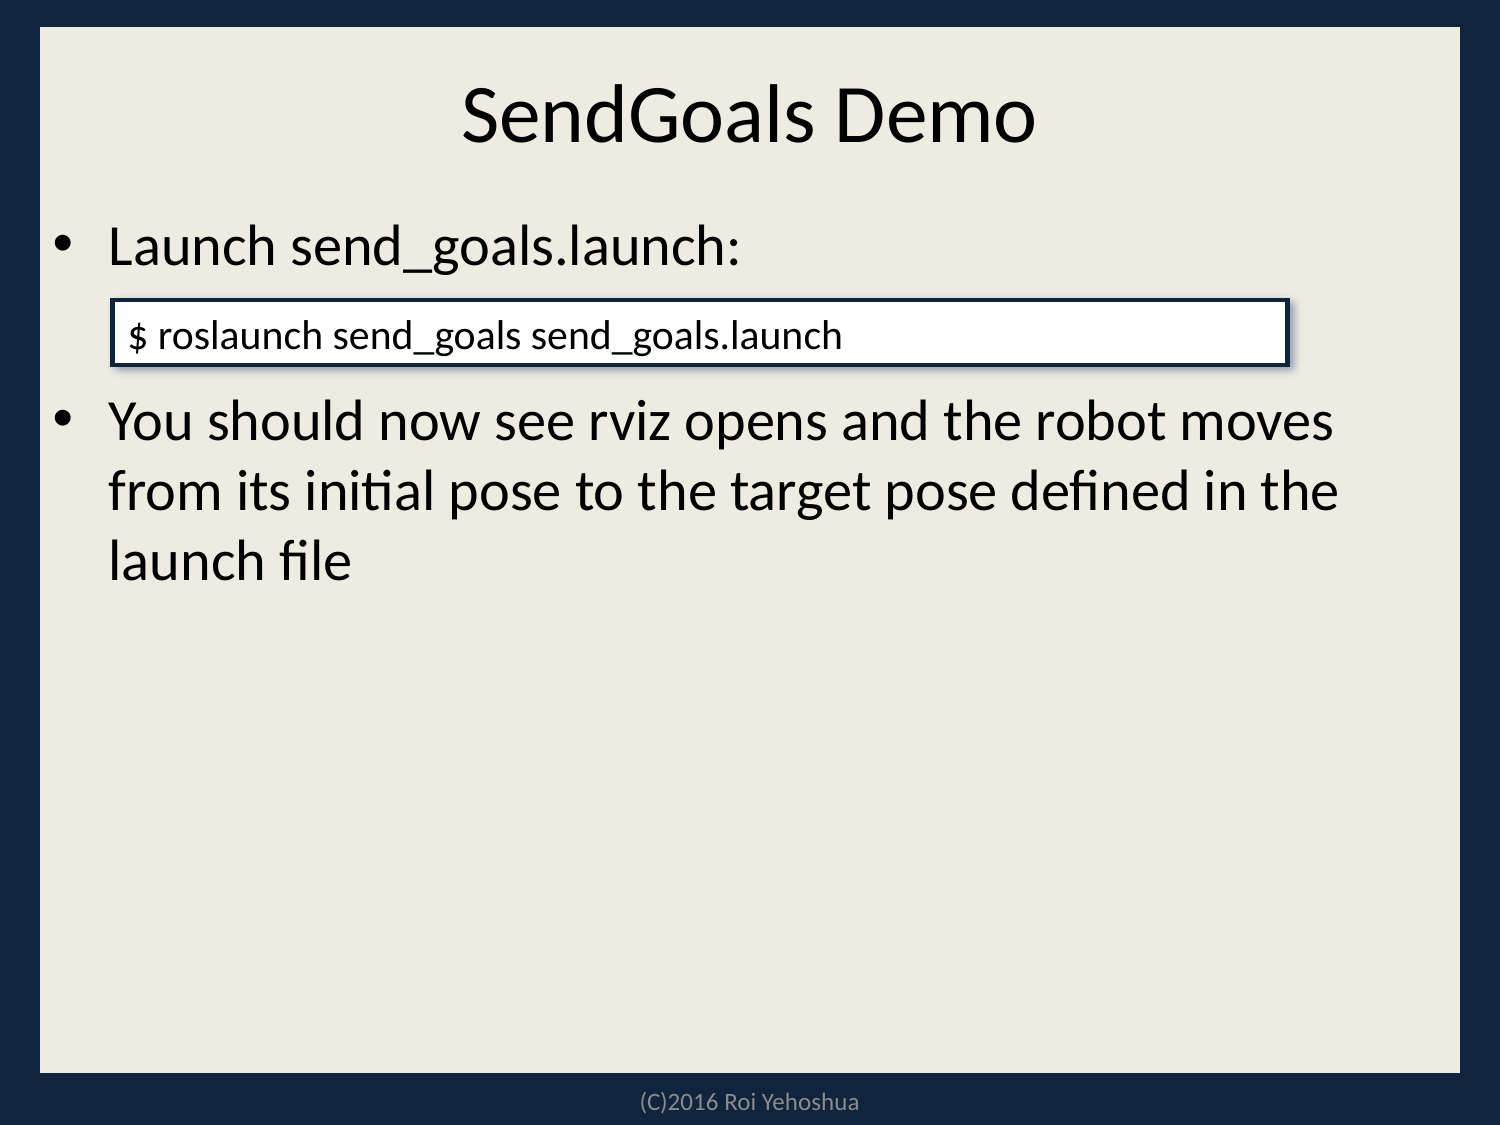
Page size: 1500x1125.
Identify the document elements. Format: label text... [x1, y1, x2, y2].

text_box $ roslaunch send_goals send_goals.launch [112, 299, 1288, 365]
list Launch send_goals.launch: You should now see rviz opens and the robot moves from its initial pose to the target pose defined in the launch file [37, 200, 1463, 1080]
title SendGoals Demo [37, 31, 1463, 188]
footer (C)2016 Roi Yehoshua [512, 1074, 988, 1125]
